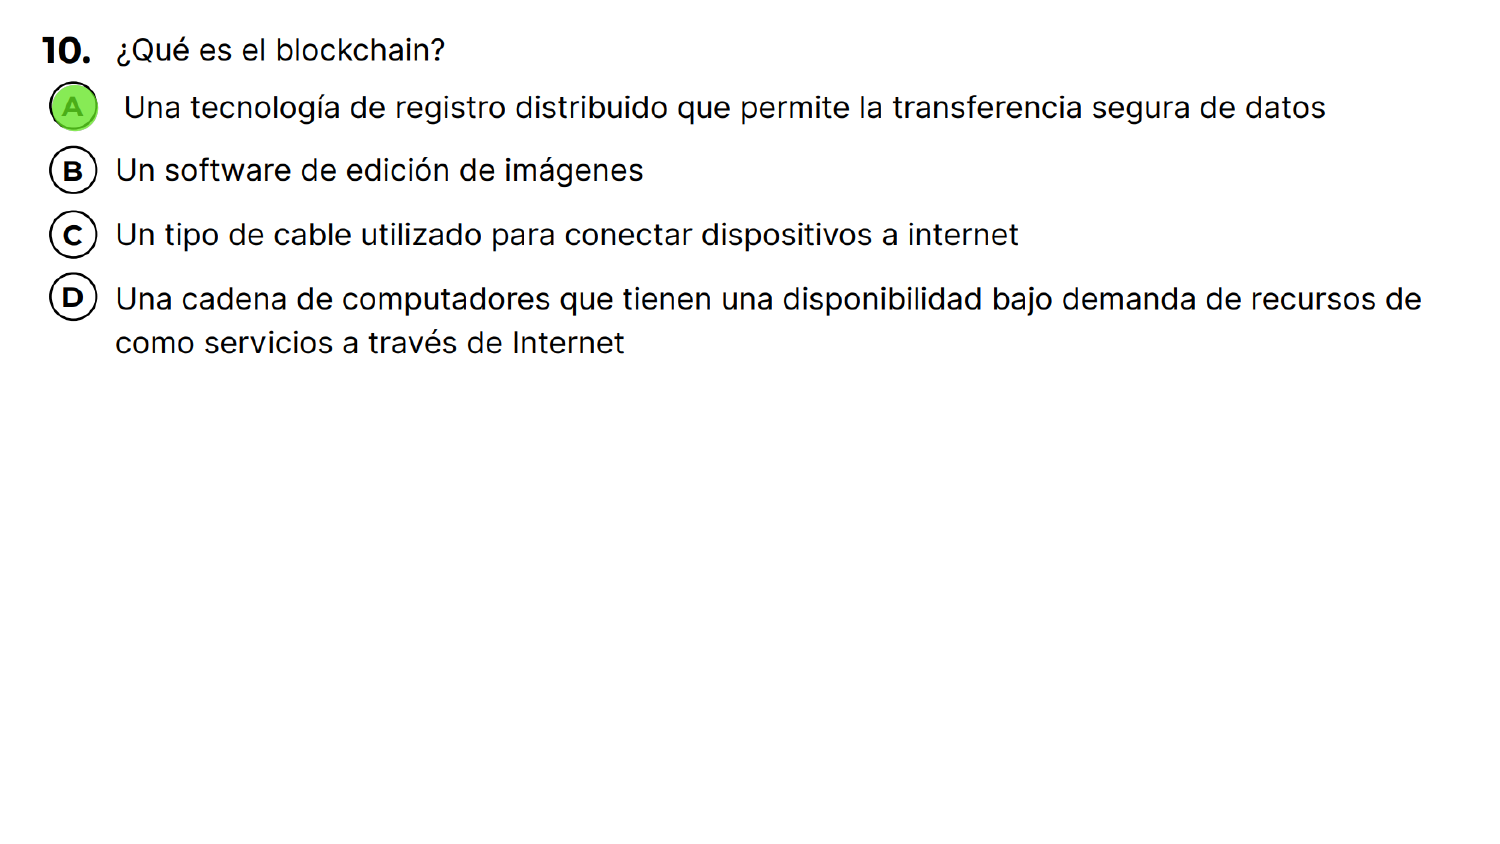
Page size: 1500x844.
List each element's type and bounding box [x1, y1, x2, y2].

picture [24, 24, 1476, 400]
